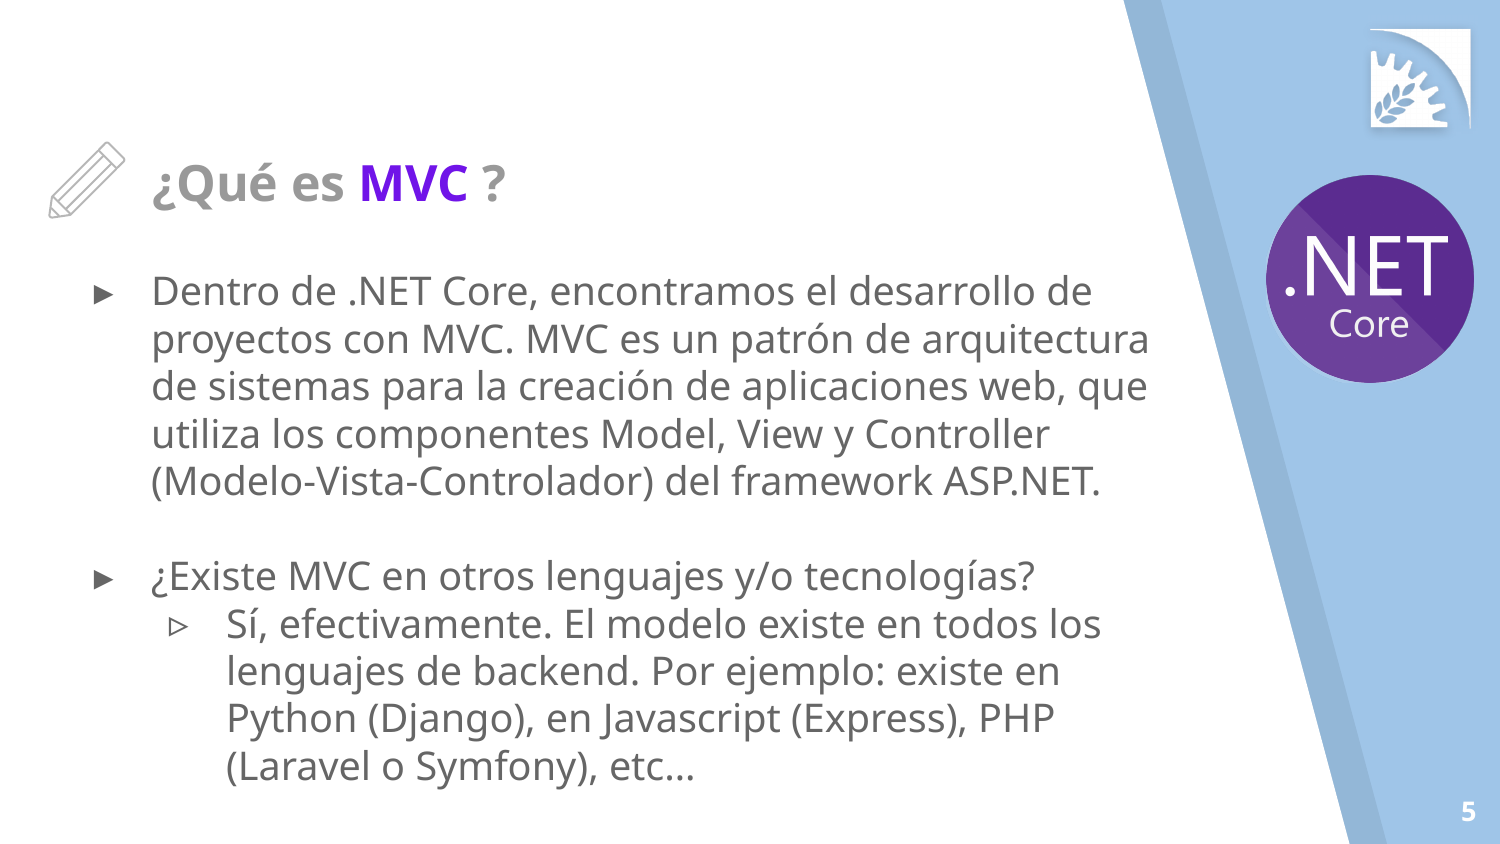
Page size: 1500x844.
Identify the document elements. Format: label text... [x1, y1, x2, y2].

slide_number ‹#› [1401, 779, 1492, 844]
list Dentro de .NET Core, encontramos el desarrollo de proyectos con MVC. MVC es un patrón de arquitectura de sistemas para la creación de aplicaciones web, que utiliza los componentes Model, View y Controller (Modelo-Vista-Controlador) del framework ASP.NET. ¿Existe MVC en otros lenguajes y/o tecnologías? Sí, efectivamente. El modelo existe en todos los lenguajes de backend. Por ejemplo: existe en Python (Django), en Javascript (Express), PHP (Laravel o Symfony), etc… [61, 251, 1213, 830]
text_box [49, 142, 125, 218]
title ¿Qué es MVC ? [137, 146, 1011, 227]
picture [1367, 15, 1479, 134]
picture [1266, 175, 1475, 383]
